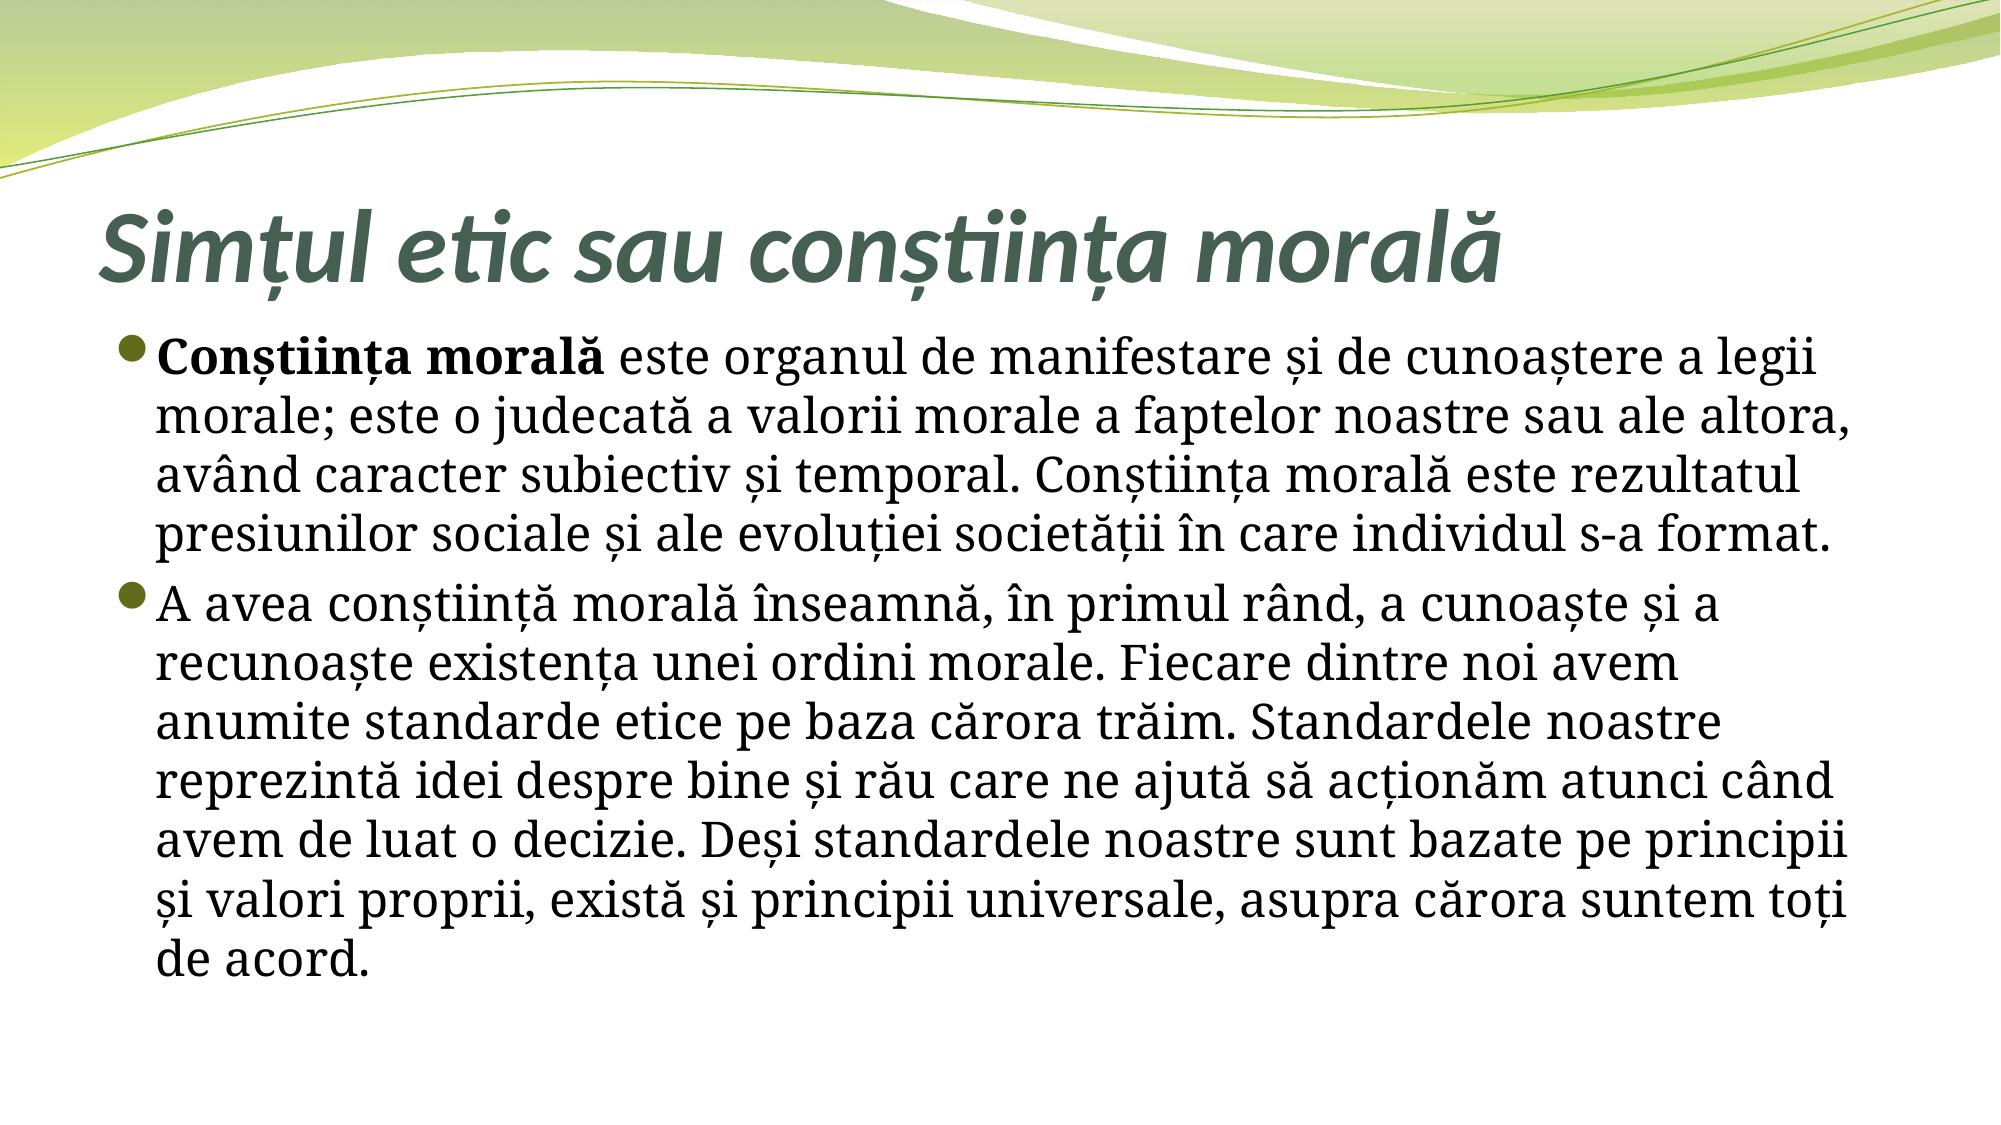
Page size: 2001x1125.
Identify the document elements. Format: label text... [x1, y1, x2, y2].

list Conştiinţa morală este organul de manifestare şi de cunoaştere a legii morale; este o judecată a valorii morale a faptelor noastre sau ale altora, având caracter subiectiv şi temporal. Conştiinţa morală este rezultatul presiunilor sociale şi ale evoluţiei societăţii în care individul s-a format. A avea conştiinţă morală înseamnă, în primul rând, a cunoaşte şi a recunoaşte existenţa unei ordini morale. Fiecare dintre noi avem anumite standarde etice pe baza cărora trăim. Standardele noastre reprezintă idei despre bine şi rău care ne ajută să acţionăm atunci când avem de luat o decizie. Deşi standardele noastre sunt bazate pe principii şi valori proprii, există şi principii universale, asupra cărora suntem toţi de acord. [99, 317, 1900, 1038]
title Simţul etic sau conştiinţa morală [99, 115, 1900, 303]
